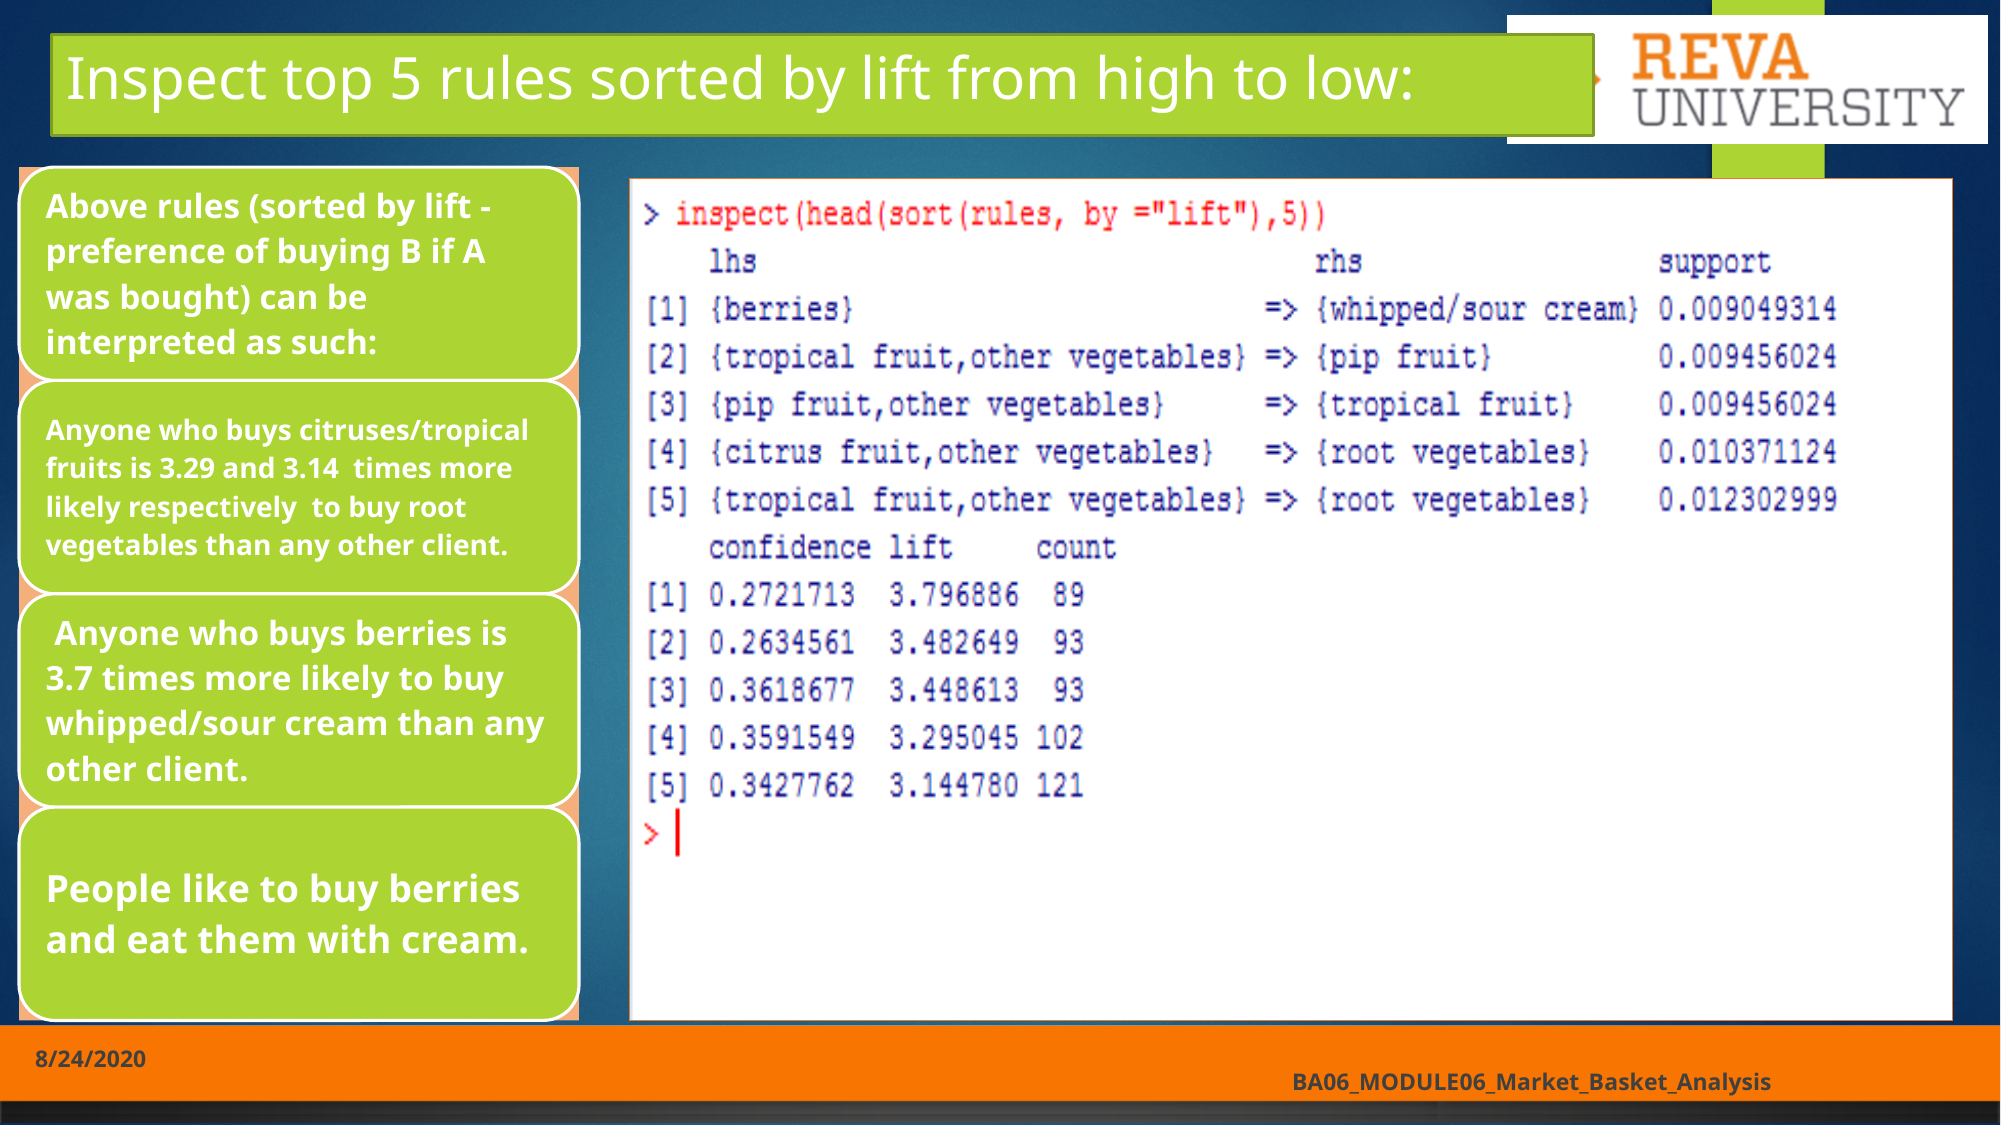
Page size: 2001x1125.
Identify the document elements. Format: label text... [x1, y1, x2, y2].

text_box BA06_MODULE06_Market_Basket_Analysis [1277, 1042, 1953, 1103]
text_box 8/24/2020 [20, 1037, 162, 1080]
picture [0, 0, 2000, 1125]
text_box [18, 166, 580, 1021]
title Inspect top 5 rules sorted by lift from high to low: [50, 33, 1595, 137]
